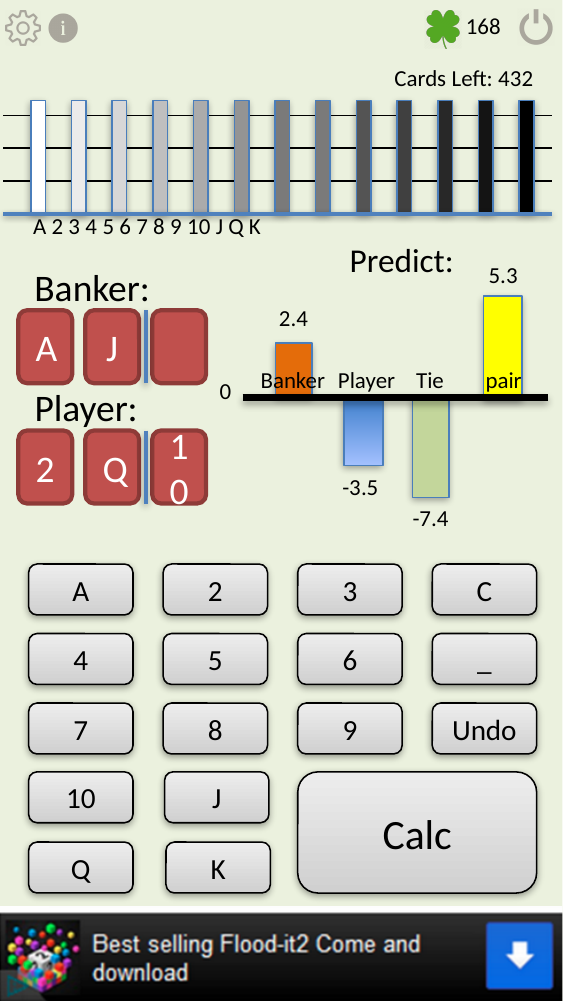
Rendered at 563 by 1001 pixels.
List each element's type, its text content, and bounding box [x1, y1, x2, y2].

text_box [2, 55, 553, 246]
picture [0, 906, 563, 1001]
picture [4, 10, 41, 47]
picture [423, 10, 463, 49]
picture [45, 10, 81, 47]
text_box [28, 563, 537, 894]
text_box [205, 253, 549, 547]
text_box 168 [451, 4, 517, 47]
picture [517, 8, 555, 47]
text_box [18, 256, 207, 504]
